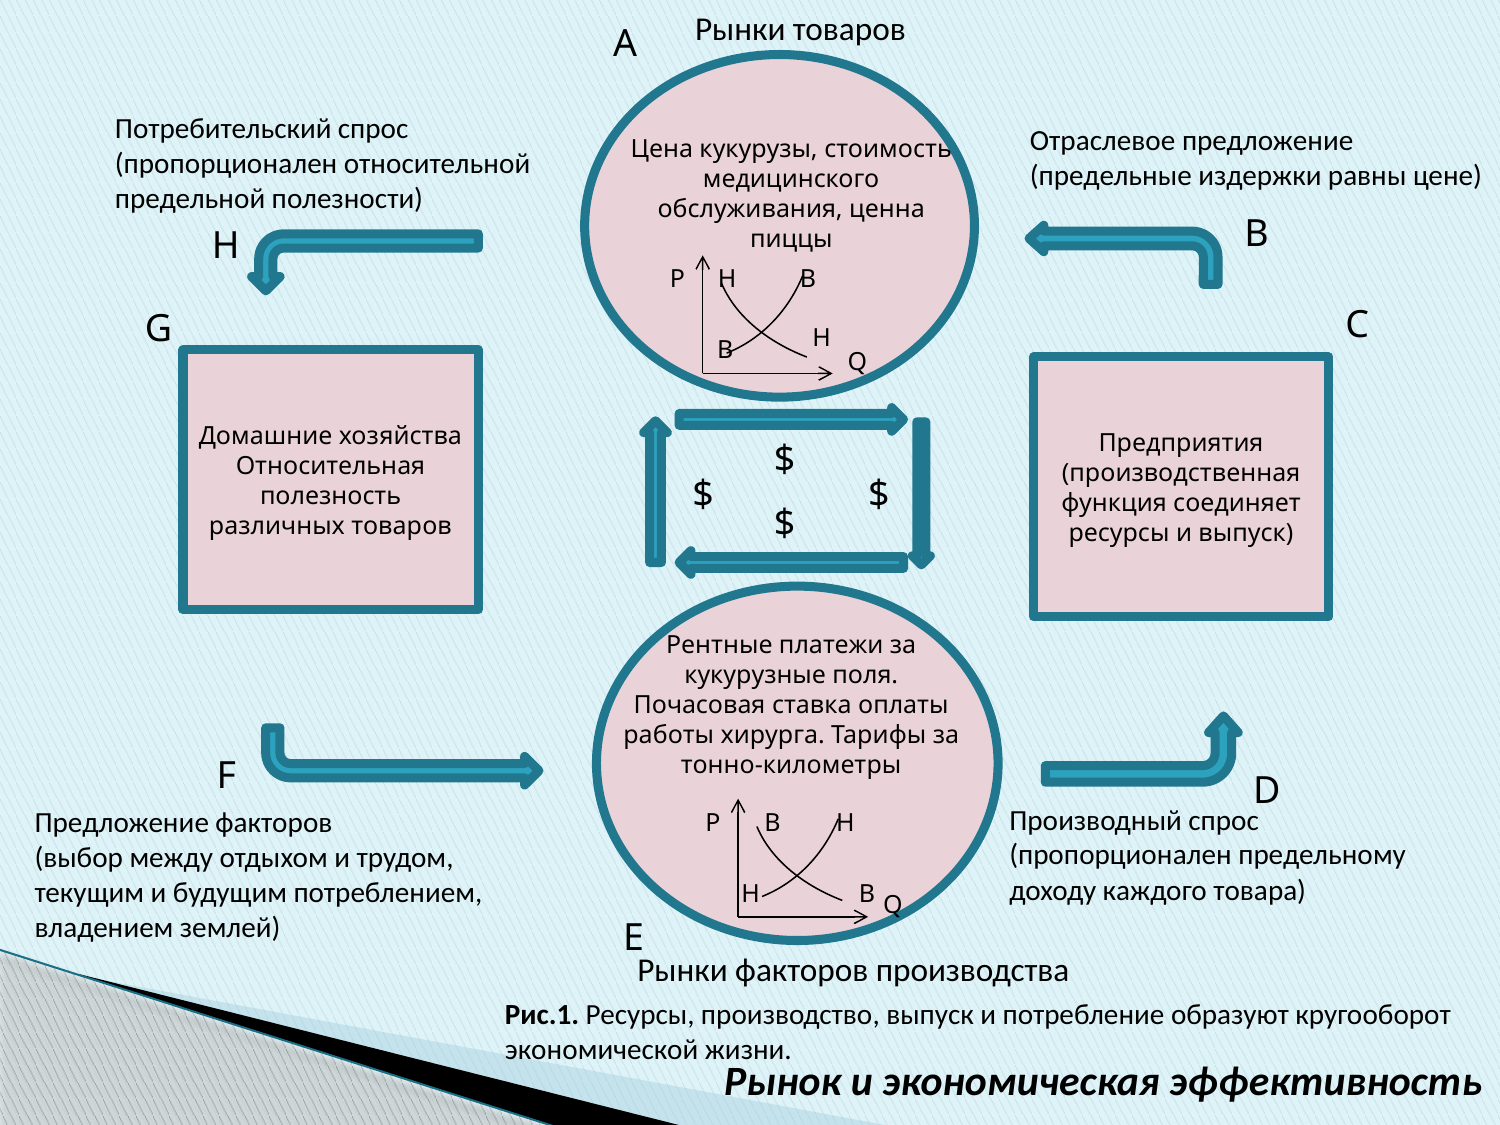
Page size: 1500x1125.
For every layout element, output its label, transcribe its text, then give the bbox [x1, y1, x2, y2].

text_box Рынок и экономическая эффективность [709, 1046, 1498, 1125]
text_box Q [868, 881, 918, 927]
text_box Рис.1. Ресурсы, производство, выпуск и потребление образуют кругооборот экономической жизни. [490, 987, 1500, 1073]
text_box [639, 416, 672, 568]
text_box D [1238, 758, 1296, 819]
text_box Н [726, 869, 733, 915]
text_box $ [853, 462, 905, 523]
text_box В [784, 260, 831, 300]
text_box Н [744, 869, 775, 915]
text_box [844, 190, 979, 377]
text_box [591, 692, 887, 940]
text_box $ [759, 491, 811, 551]
text_box Предприятия (производственная функция соединяет ресурсы и выпуск) [1029, 352, 1333, 621]
text_box [726, 786, 826, 892]
text_box B [1229, 201, 1284, 262]
text_box Цена кукурузы, стоимость медицинского обслуживания, ценна пиццы [608, 125, 975, 260]
text_box [907, 417, 935, 570]
text_box Н [704, 260, 752, 300]
text_box [709, 260, 791, 344]
text_box [762, 260, 889, 354]
text_box $ [677, 462, 729, 523]
text_box P [655, 260, 700, 300]
text_box C [1330, 292, 1385, 353]
text_box [261, 723, 544, 790]
text_box Домашние хозяйства Относительная полезность различных товаров [178, 345, 483, 614]
text_box [247, 229, 483, 296]
text_box [669, 581, 926, 621]
text_box Н [197, 214, 255, 274]
text_box P [690, 798, 736, 844]
text_box [797, 792, 934, 902]
text_box Потребительский спрос (пропорционален относительной предельной полезности) [100, 101, 597, 222]
text_box В [749, 798, 796, 844]
text_box Производный спрос (пропорционален предельному доходу каждого товара) [994, 793, 1431, 914]
text_box [616, 55, 943, 125]
text_box [776, 672, 1003, 911]
text_box Q [832, 338, 883, 383]
text_box Рынки товаров [680, 0, 922, 55]
text_box [1024, 220, 1223, 289]
text_box В [707, 326, 748, 371]
text_box $ [759, 427, 811, 488]
text_box Рентные платежи за кукурузные поля. Почасовая ставка оплаты работы хирурга. Тарифы за тонно-километры [608, 621, 975, 786]
text_box [580, 136, 869, 402]
text_box Е [608, 905, 659, 965]
text_box Предложение факторов (выбор между отдыхом и трудом, текущим и будущим потреблением, владением землей) [19, 796, 564, 951]
text_box [1040, 711, 1243, 787]
text_box Н [821, 798, 870, 844]
text_box Отраслевое предложение (предельные издержки равны цене) [1015, 113, 1498, 199]
text_box [674, 546, 909, 579]
text_box А [598, 11, 653, 72]
text_box G [130, 296, 188, 357]
text_box Рынки факторов производства [622, 940, 1086, 996]
text_box В [844, 869, 890, 915]
text_box [674, 403, 909, 436]
text_box F [201, 743, 252, 804]
text_box Н [797, 314, 846, 360]
